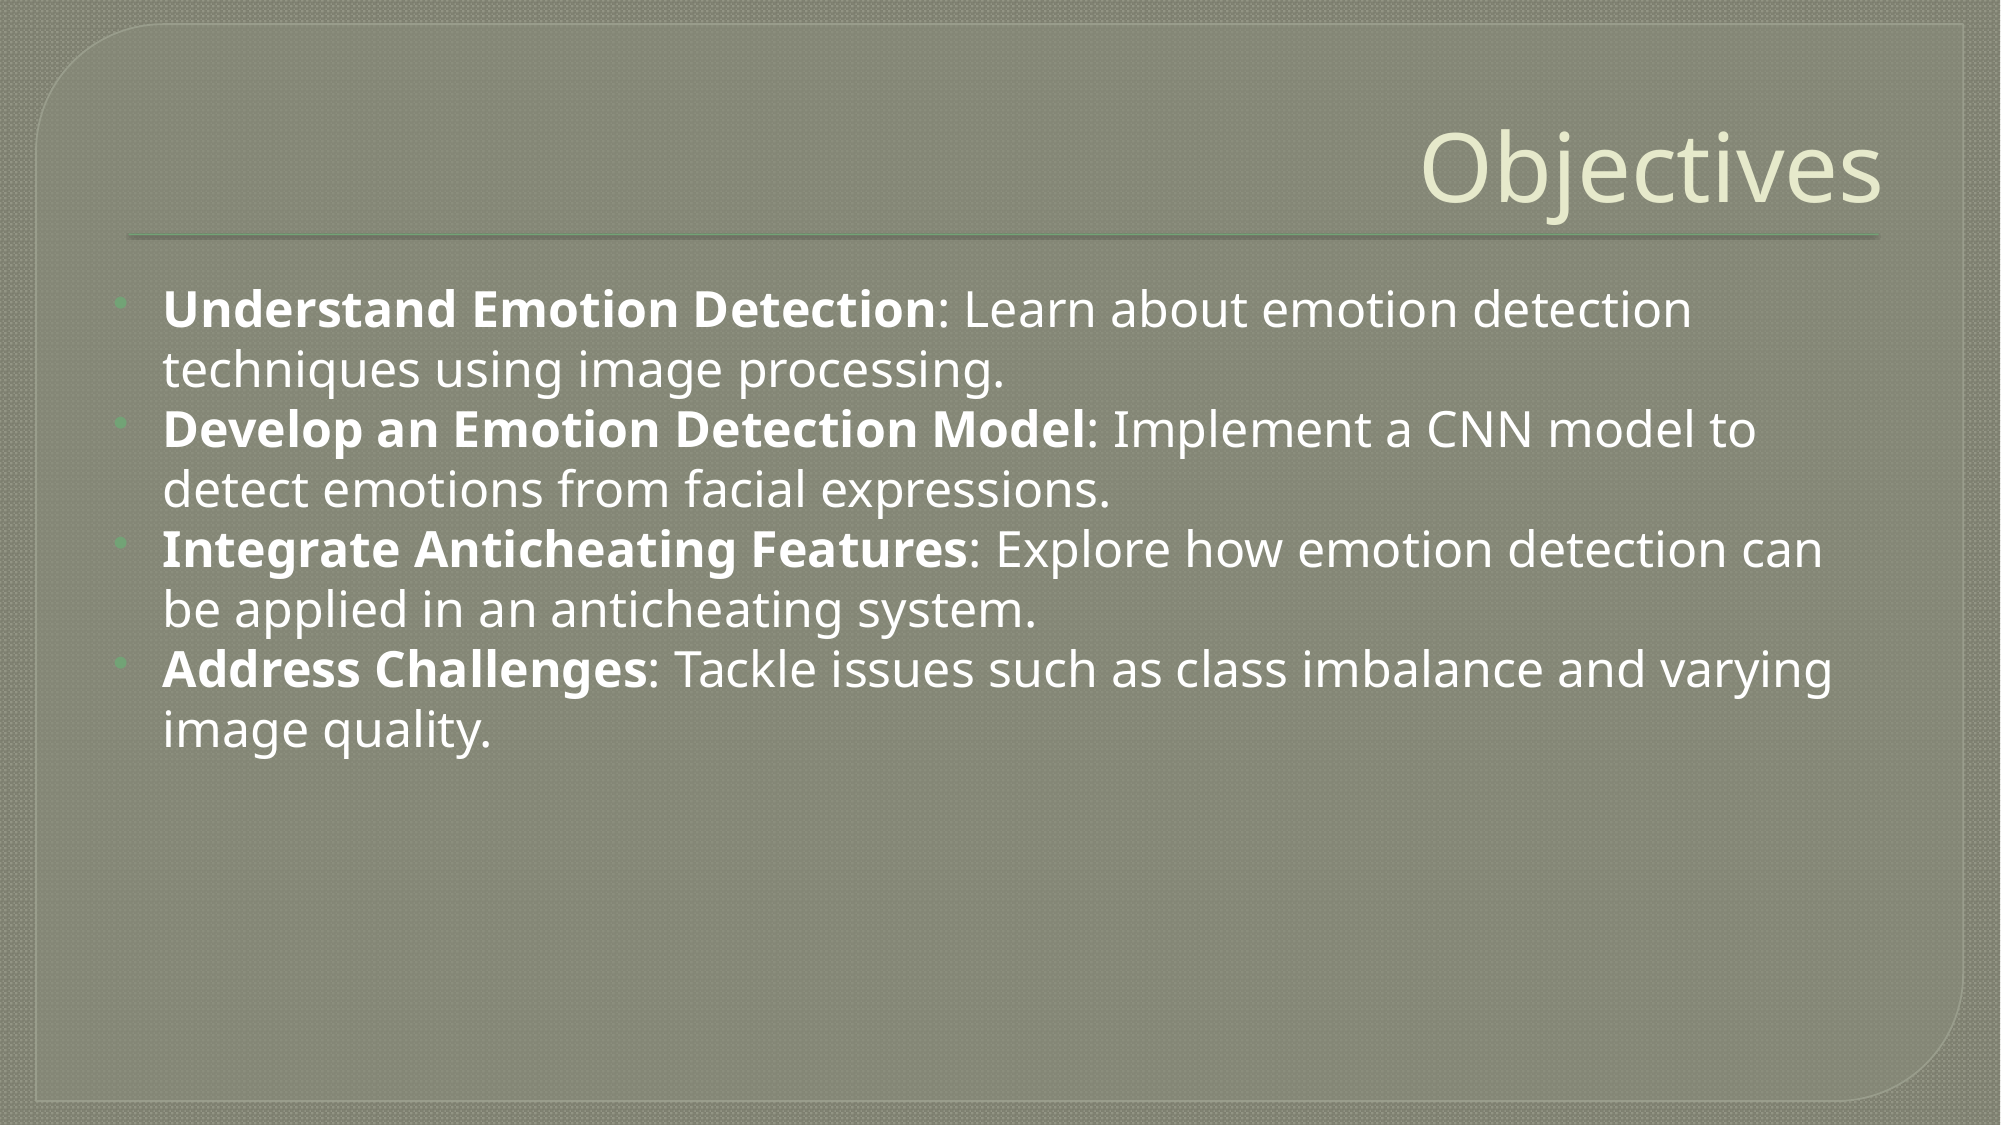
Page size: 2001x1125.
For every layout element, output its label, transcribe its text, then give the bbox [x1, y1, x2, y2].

list Understand Emotion Detection: Learn about emotion detection techniques using image processing. Develop an Emotion Detection Model: Implement a CNN model to detect emotions from facial expressions. Integrate Anticheating Features: Explore how emotion detection can be applied in an anticheating system. Address Challenges: Tackle issues such as class imbalance and varying image quality. [99, 270, 1900, 1013]
title Objectives [99, 41, 1900, 230]
